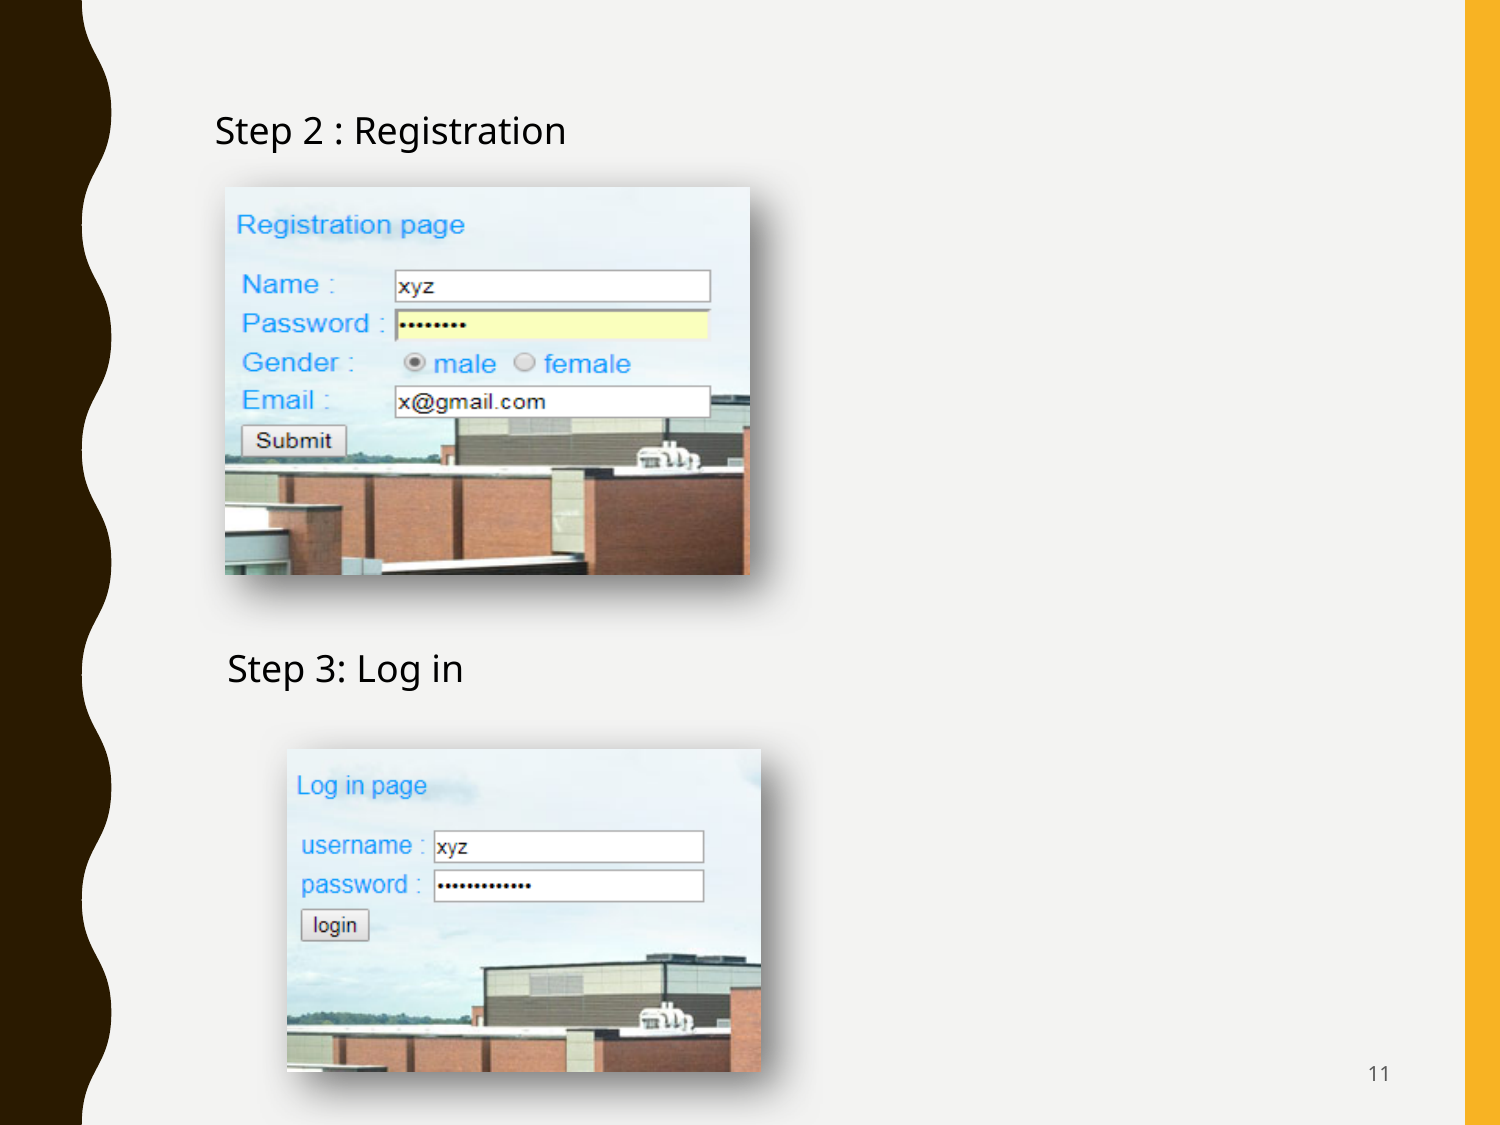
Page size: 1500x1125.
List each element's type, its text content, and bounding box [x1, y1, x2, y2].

picture [224, 187, 750, 576]
text_box Step 3: Log in [212, 637, 788, 698]
text_box Step 2 : Registration [200, 99, 625, 340]
picture [287, 749, 761, 1072]
slide_number 11 [1059, 1045, 1407, 1103]
